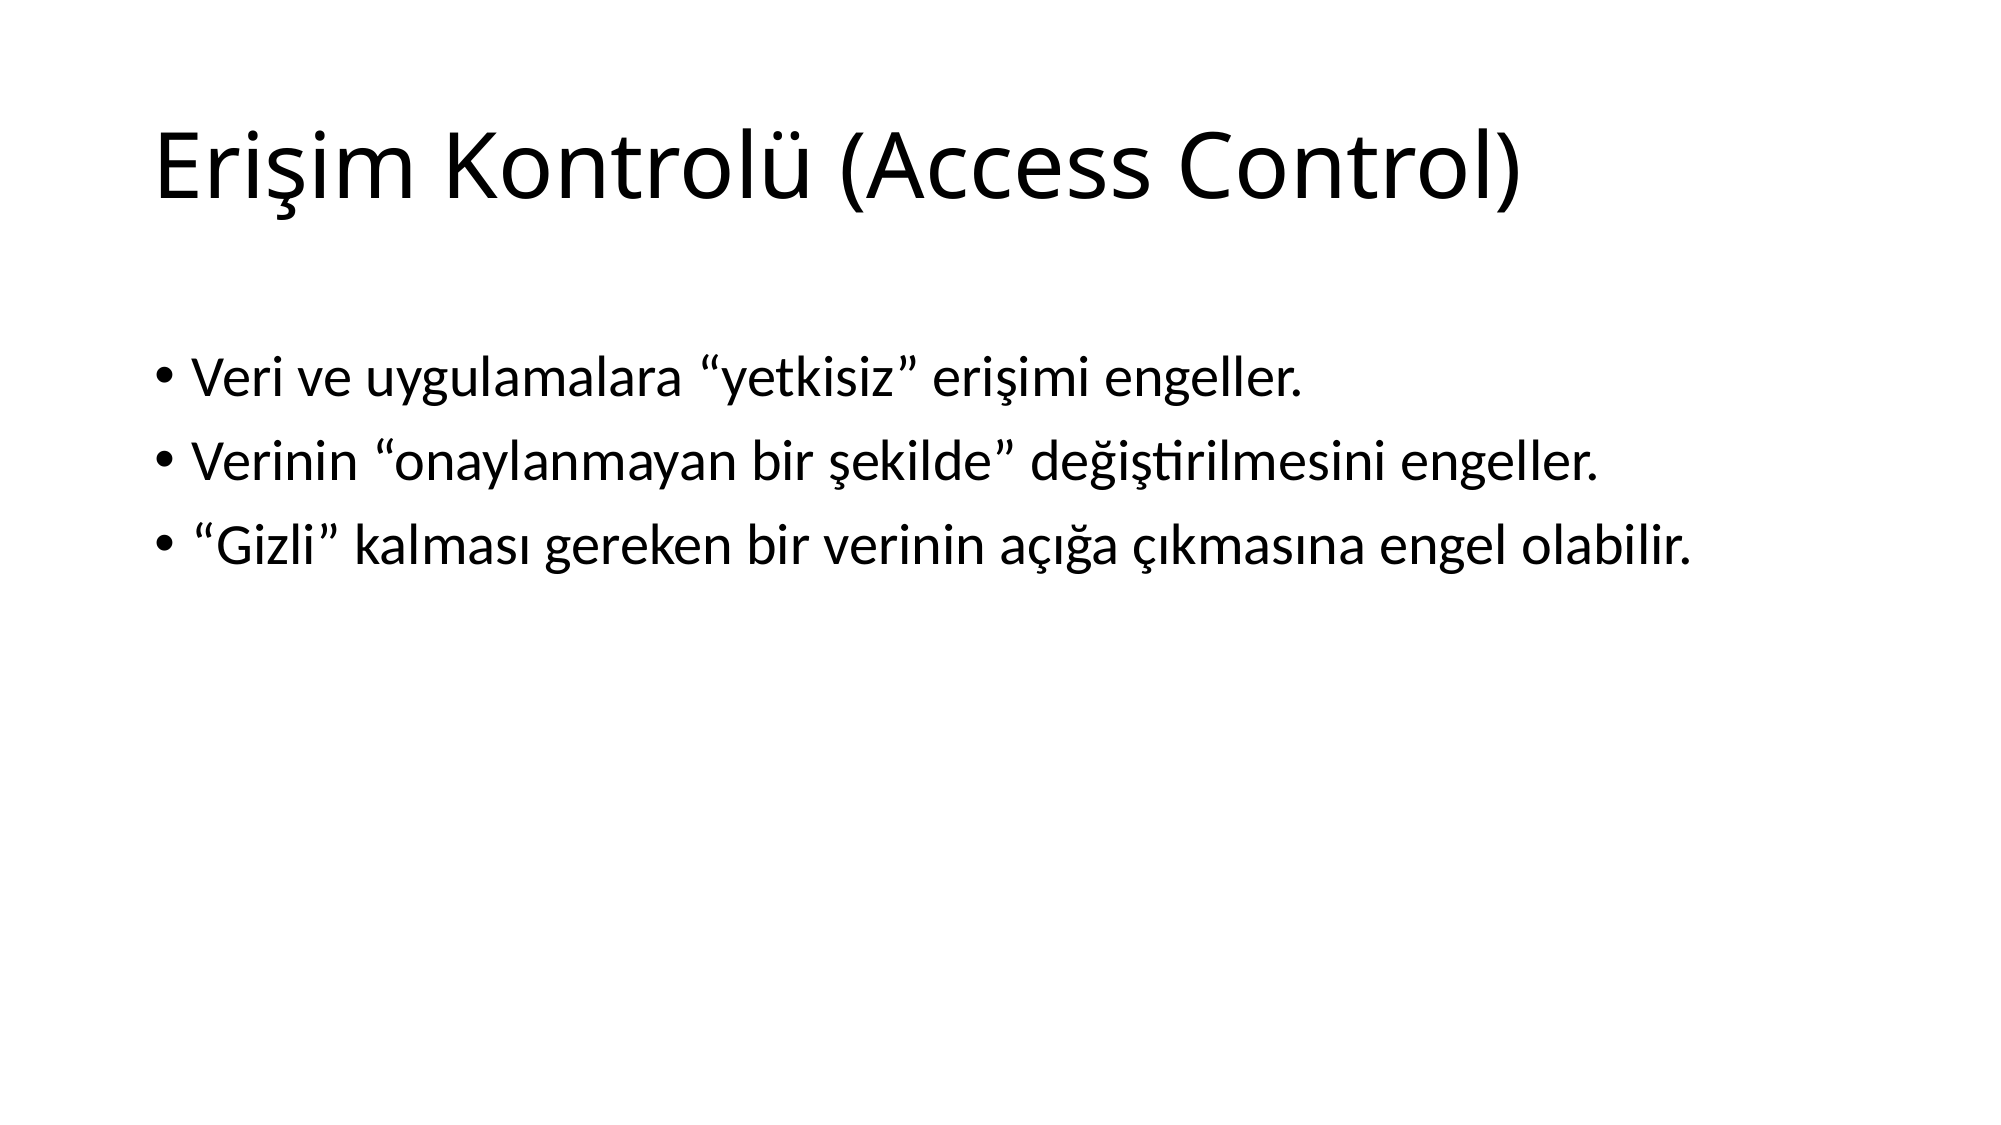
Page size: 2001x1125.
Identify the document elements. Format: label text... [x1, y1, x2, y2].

list Veri ve uygulamalara “yetkisiz” erişimi engeller. Verinin “onaylanmayan bir şekilde” değiştirilmesini engeller. “Gizli” kalması gereken bir verinin açığa çıkmasına engel olabilir. [139, 338, 1850, 681]
title Erişim Kontrolü (Access Control) [137, 59, 1863, 278]
